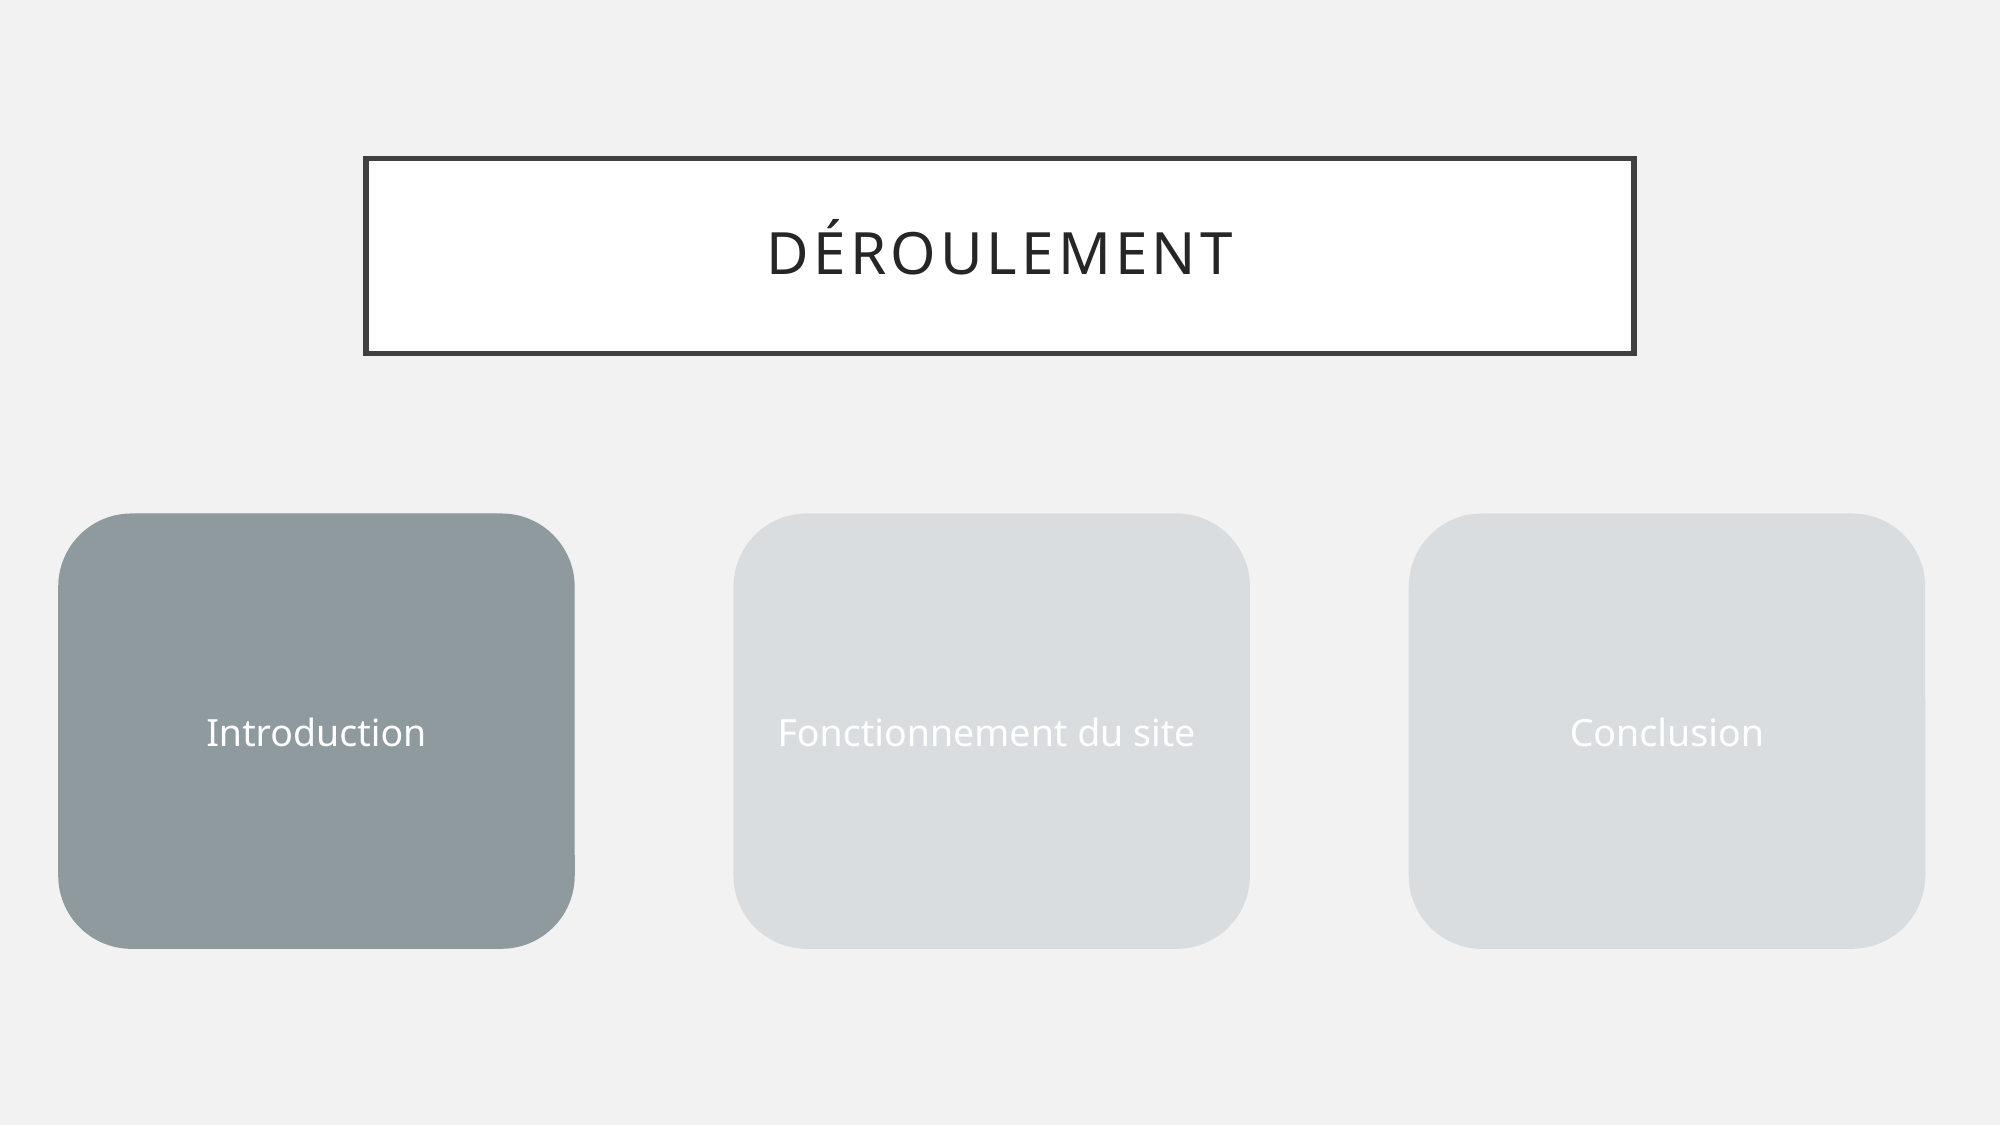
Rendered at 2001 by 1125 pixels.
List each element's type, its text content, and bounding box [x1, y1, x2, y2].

text_box Conclusion [1408, 513, 1926, 949]
title Déroulement [363, 156, 1637, 356]
text_box Fonctionnement du site [733, 513, 1250, 949]
text_box Introduction [58, 513, 575, 949]
